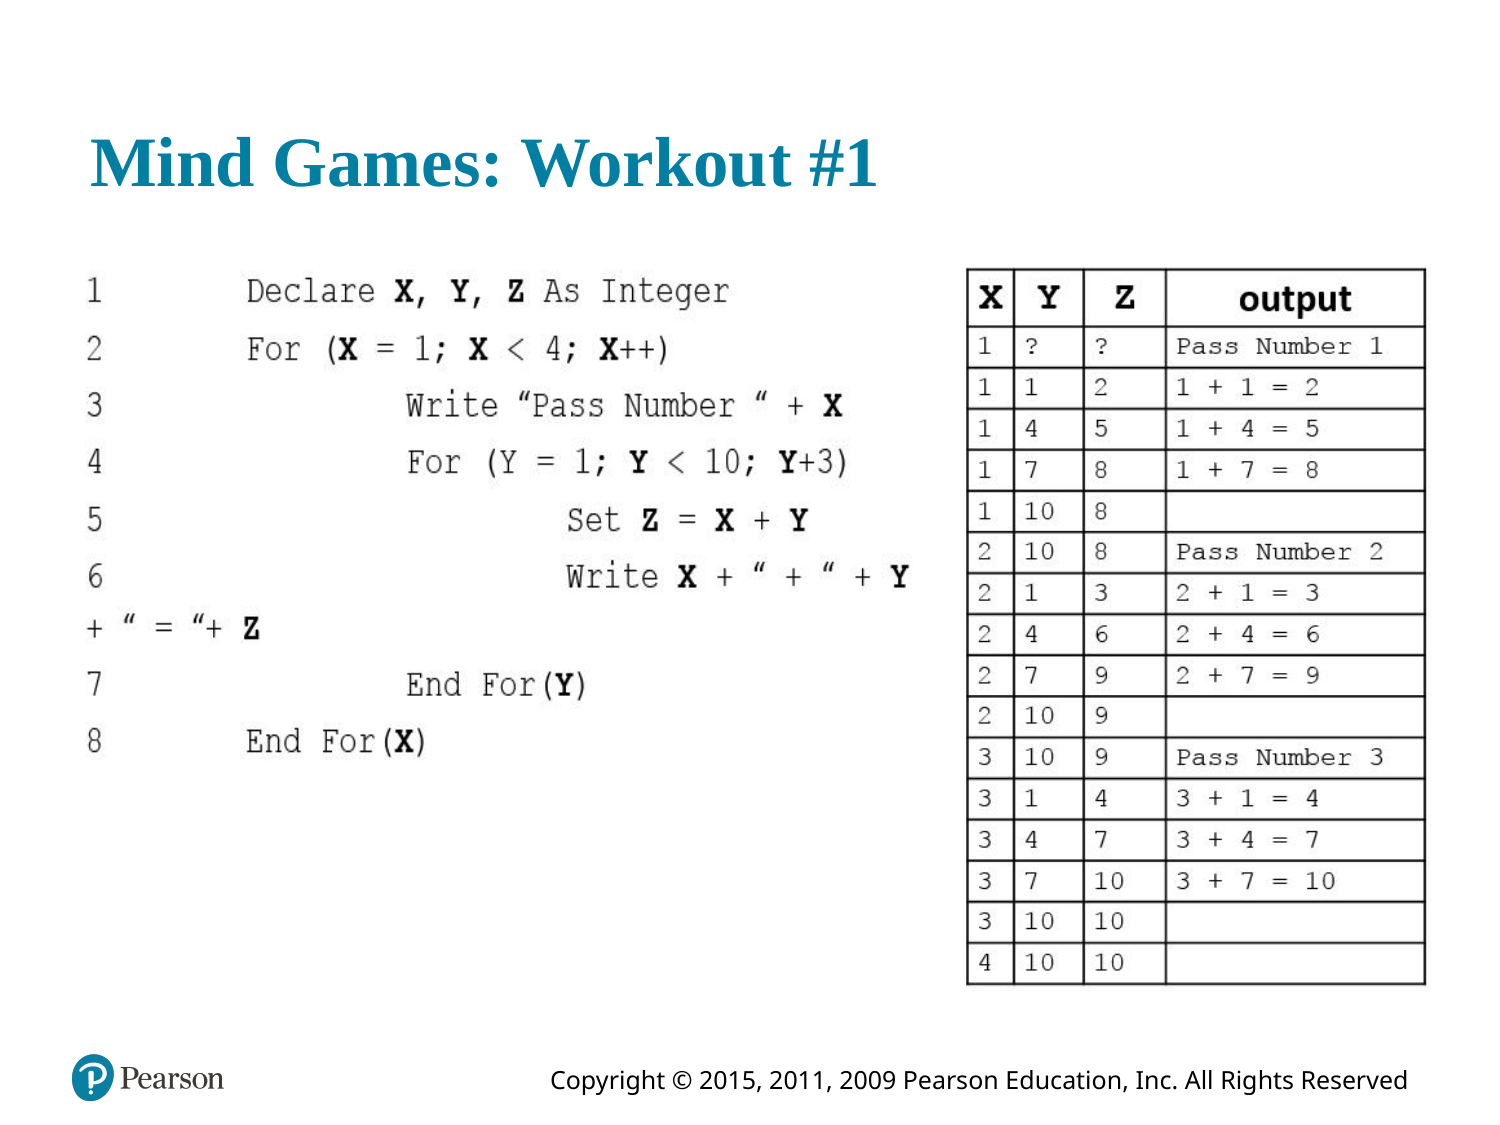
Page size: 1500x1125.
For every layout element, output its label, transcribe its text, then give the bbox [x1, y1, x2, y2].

picture [955, 257, 1435, 994]
picture [98, 1054, 224, 1101]
picture [80, 1063, 106, 1088]
title Mind Games: Workout #1 [75, 35, 1425, 216]
picture [74, 257, 928, 788]
picture [72, 1054, 88, 1070]
picture [72, 1087, 83, 1101]
